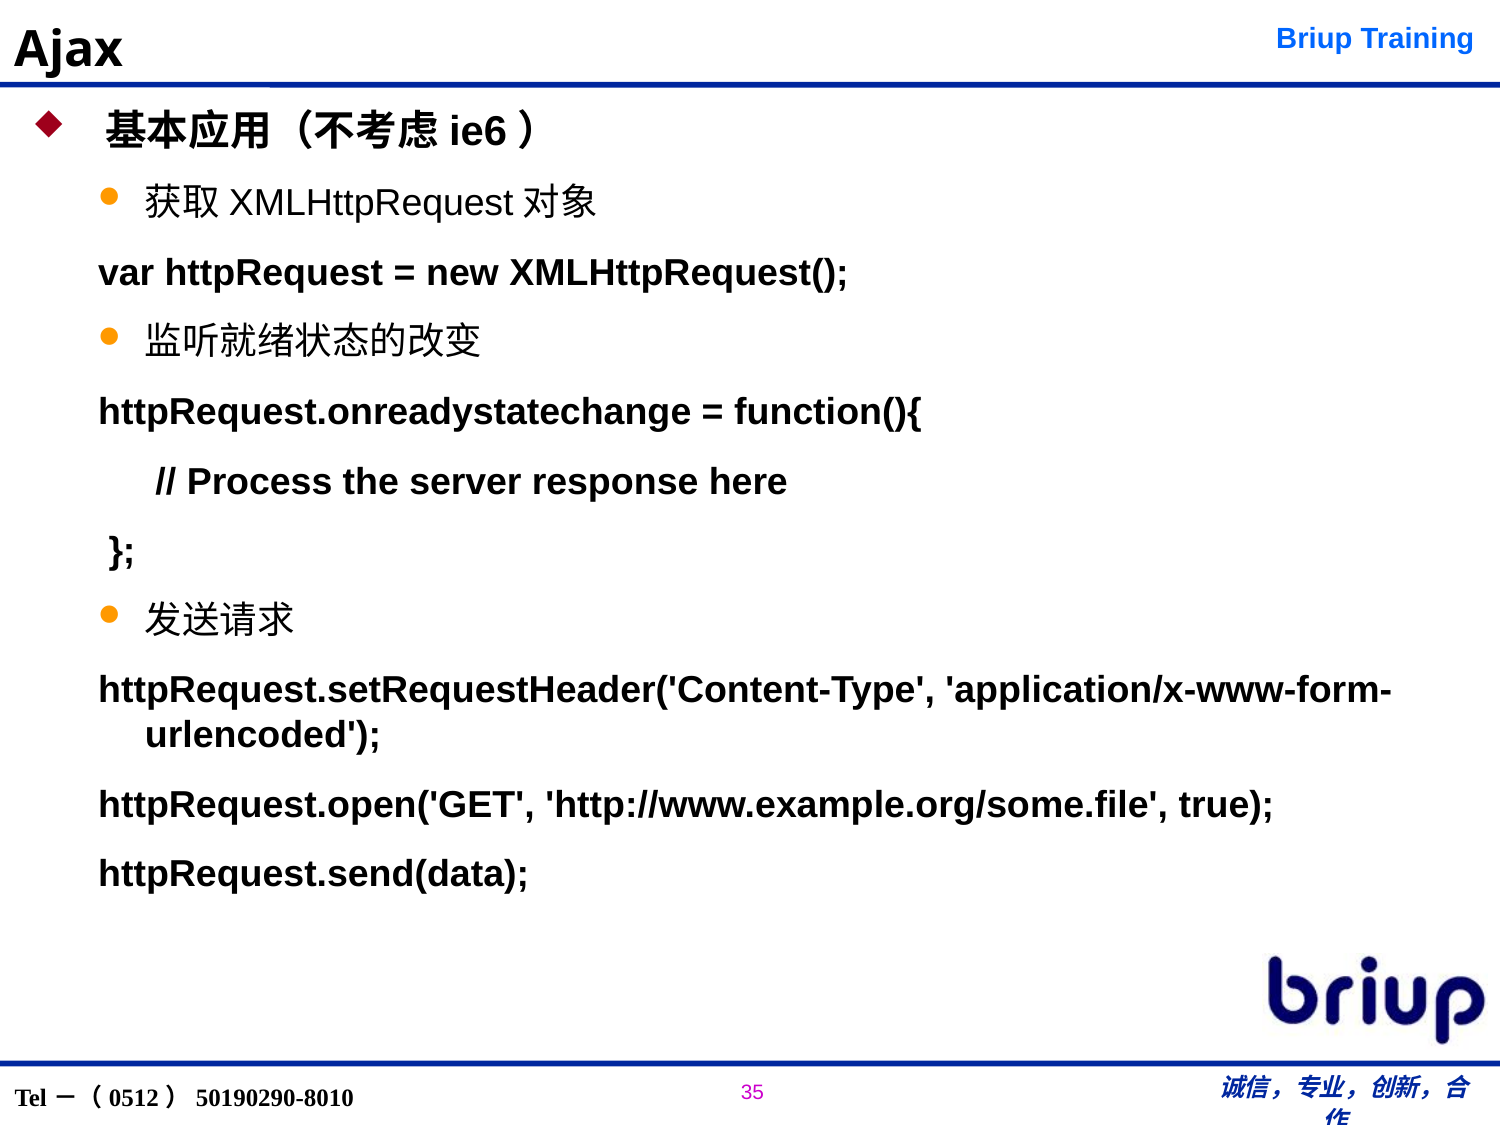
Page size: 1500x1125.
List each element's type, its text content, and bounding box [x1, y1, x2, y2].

list 基本应用（不考虑ie6） 获取XMLHttpRequest对象 var httpRequest = new XMLHttpRequest(); 监听就绪状态的改变 httpRequest.onreadystatechange = function(){ // Process the server response here }; 发送请求 httpRequest.setRequestHeader('Content-Type', 'application/x-www-form-urlencoded'); httpRequest.open('GET', 'http://www.example.org/some.file', true); httpRequest.send(data); [0, 96, 1500, 1063]
title Ajax [0, 0, 1251, 85]
